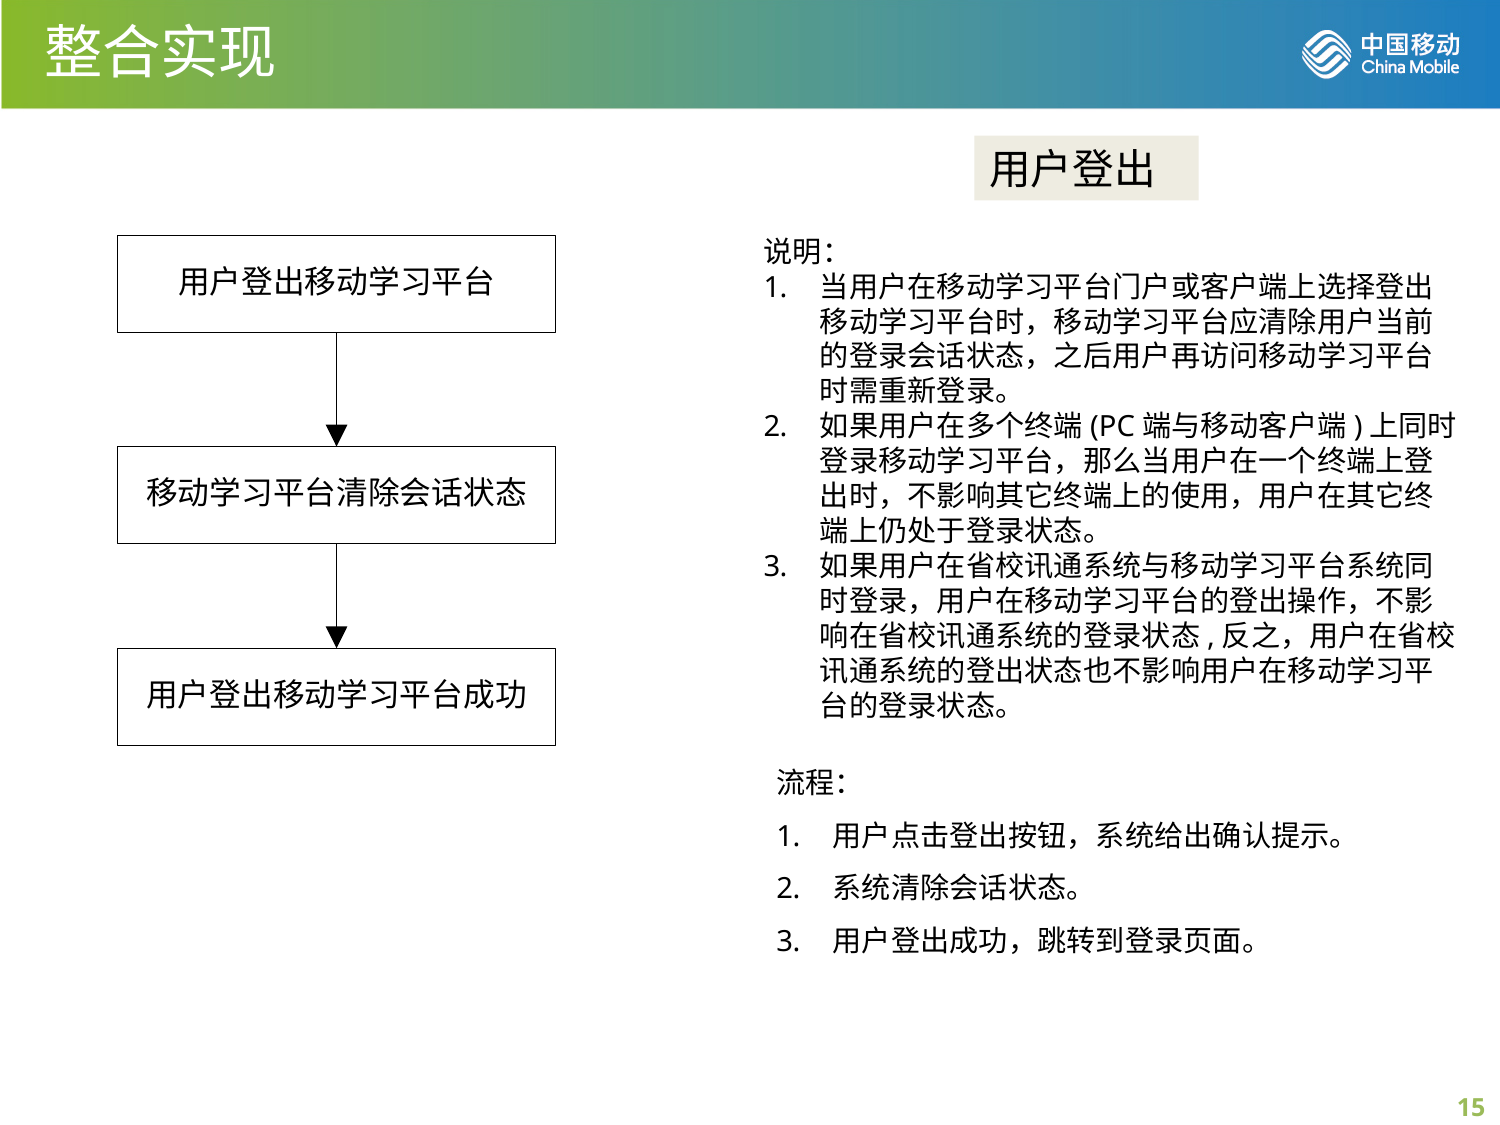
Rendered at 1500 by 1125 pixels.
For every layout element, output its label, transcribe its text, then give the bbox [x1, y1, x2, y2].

text_box 整合实现 [29, 7, 384, 93]
text_box 说明： 当用户在移动学习平台门户或客户端上选择登出移动学习平台时，移动学习平台应清除用户当前的登录会话状态，之后用户再访问移动学习平台时需重新登录。 如果用户在多个终端(PC端与移动客户端)上同时登录移动学习平台，那么当用户在一个终端上登出时，不影响其它终端上的使用，用户在其它终端上仍处于登录状态。 如果用户在省校讯通系统与移动学习平台系统同时登录，用户在移动学习平台的登出操作，不影响在省校讯通系统的登录状态,反之，用户在省校讯通系统的登出状态也不影响用户在移动学习平台的登录状态。 [748, 208, 1476, 730]
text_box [111, 229, 562, 752]
text_box 用户登出 [974, 135, 1199, 201]
picture [0, 1, 1500, 1125]
text_box 流程： 用户点击登出按钮，系统给出确认提示。 系统清除会话状态。 用户登出成功，跳转到登录页面。 [761, 739, 1489, 965]
